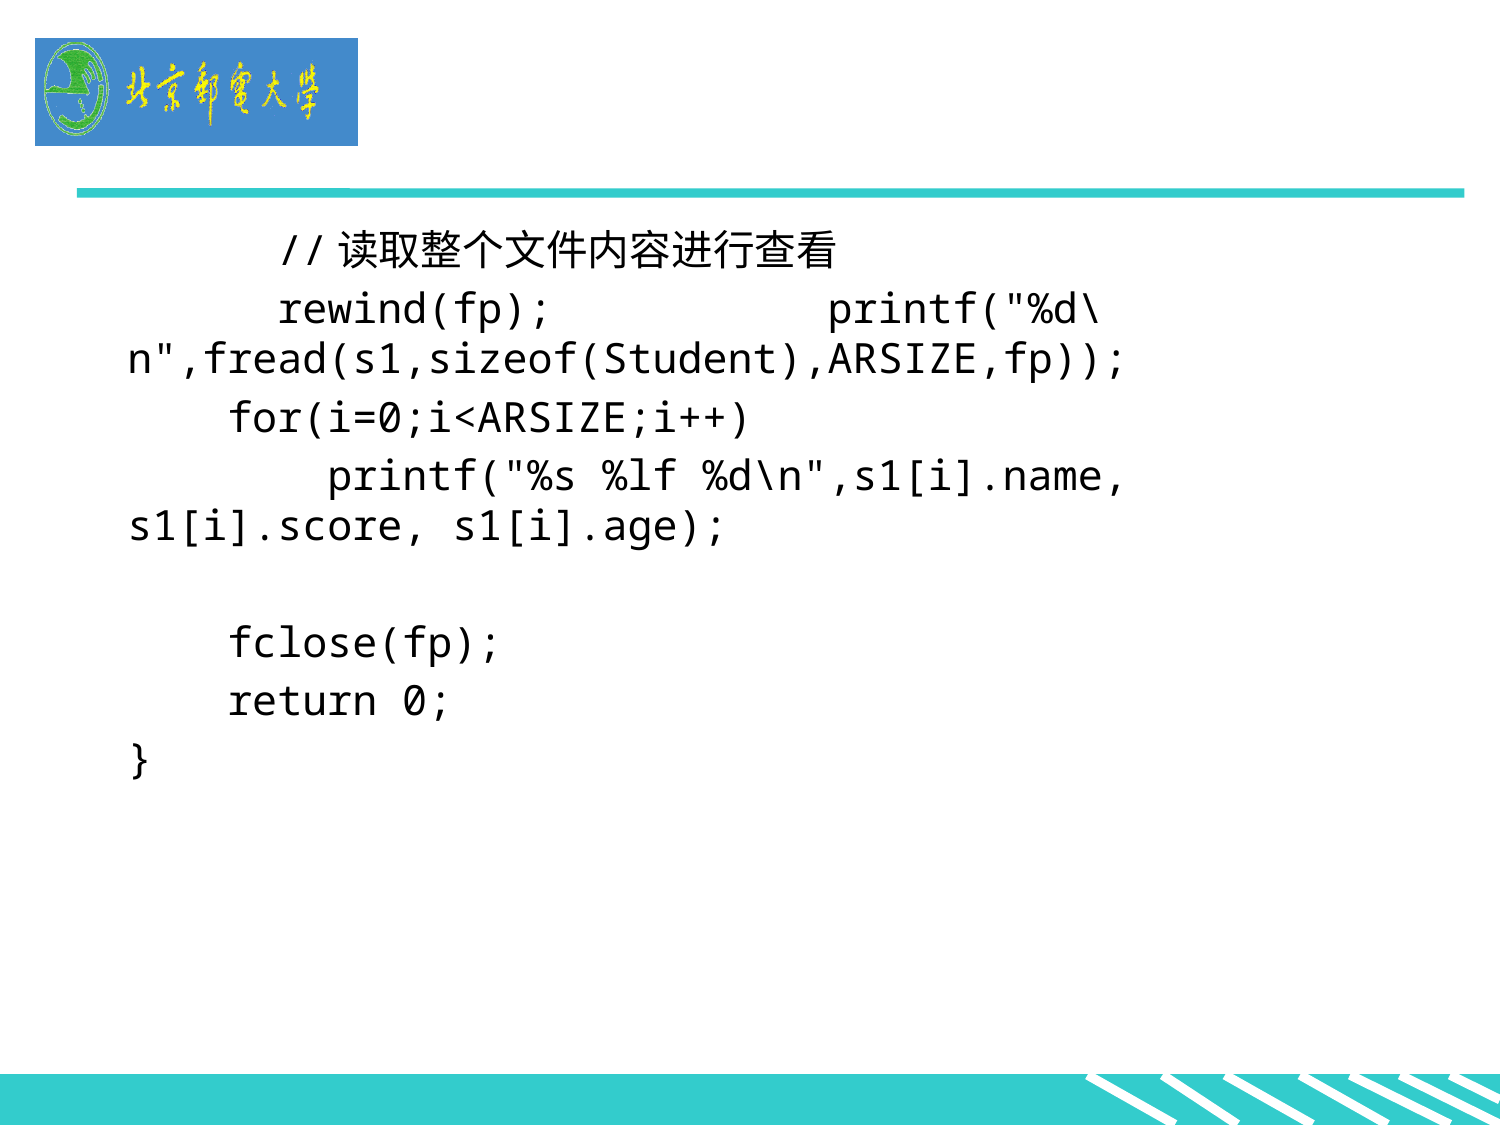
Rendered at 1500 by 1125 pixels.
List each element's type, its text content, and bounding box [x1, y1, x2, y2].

picture [34, 37, 358, 146]
list //读取整个文件内容进行查看 rewind(fp); printf("%d\n",fread(s1,sizeof(Student),ARSIZE,fp)); for(i=0;i<ARSIZE;i++) printf("%s %lf %d\n",s1[i].name, s1[i].score, s1[i].age); fclose(fp); return 0; } [112, 216, 1388, 974]
